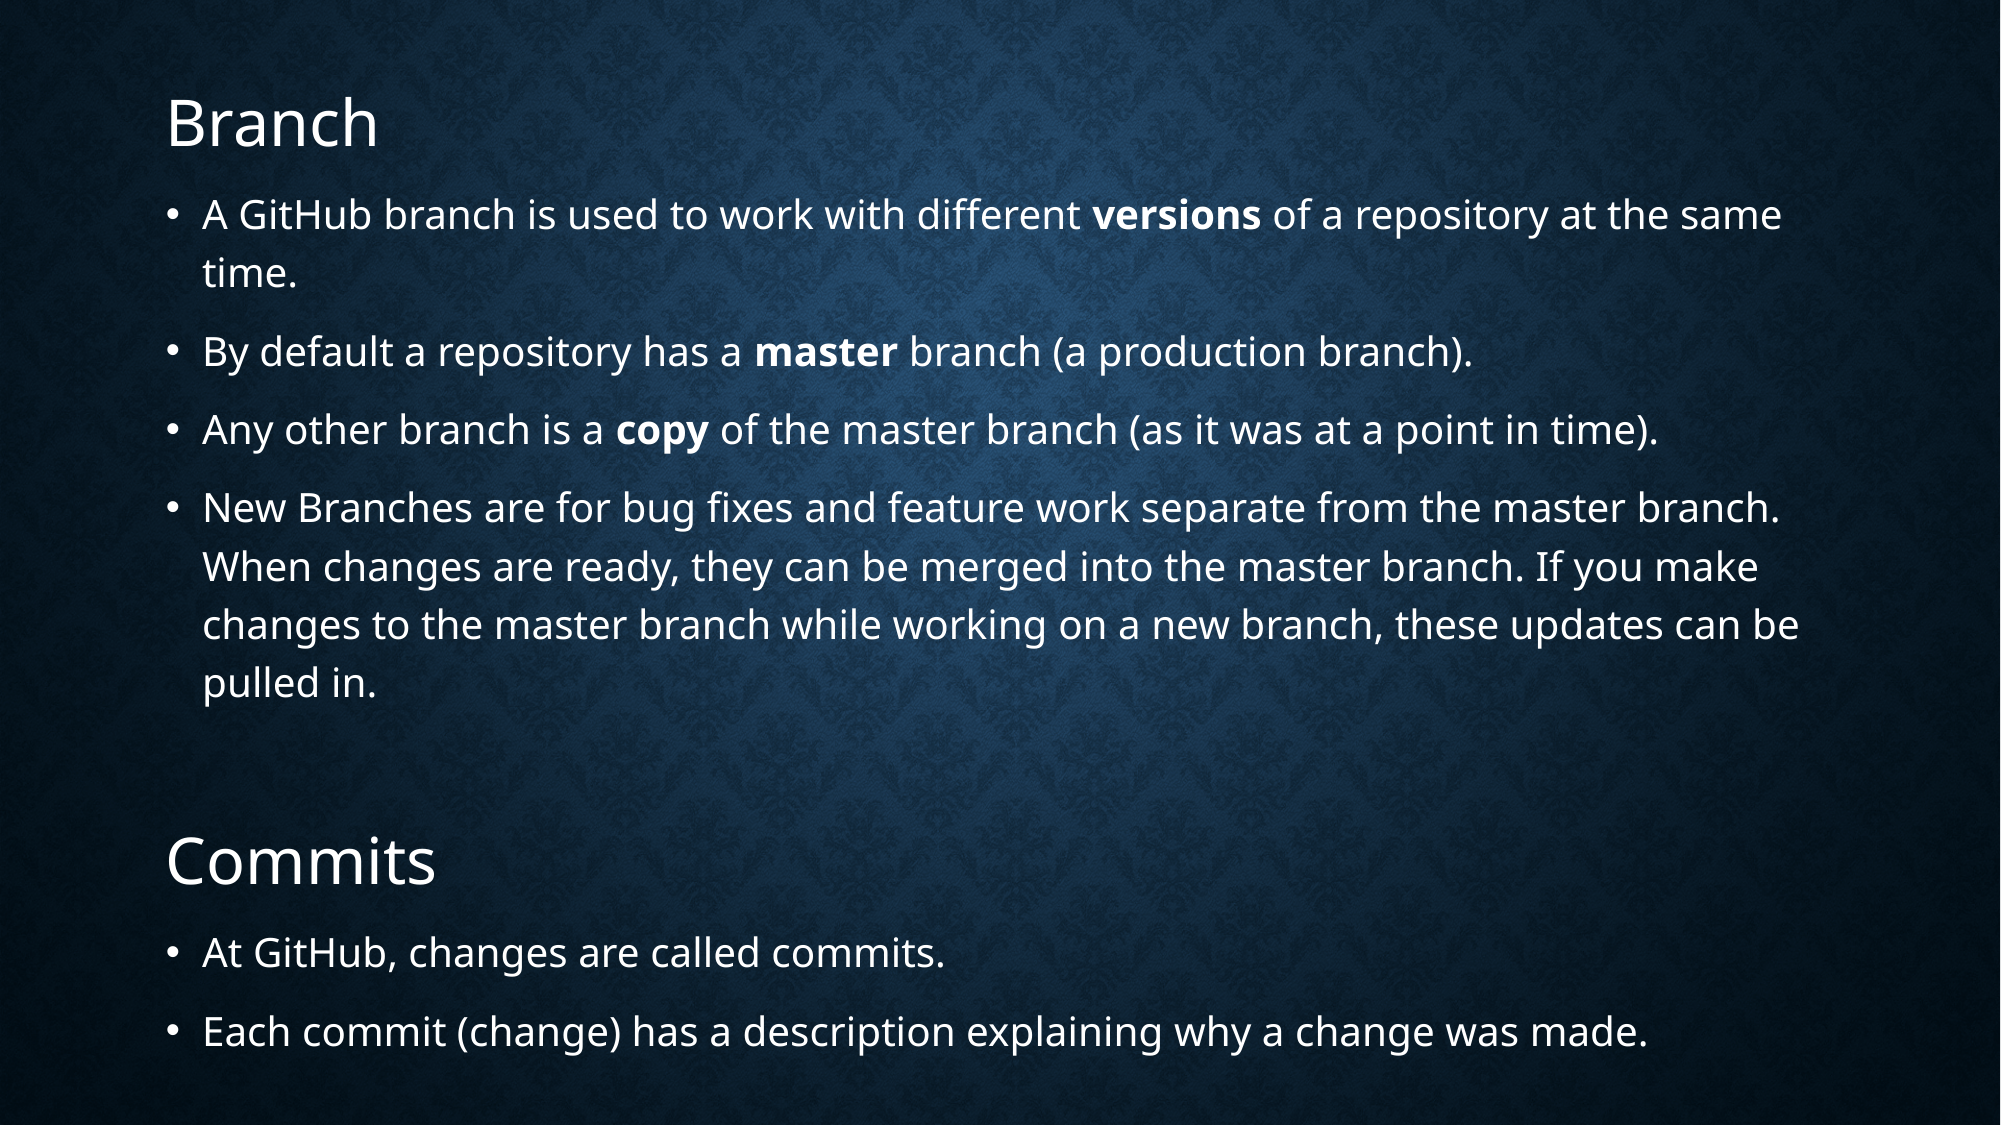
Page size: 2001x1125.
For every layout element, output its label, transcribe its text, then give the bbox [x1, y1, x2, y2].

list Branch A GitHub branch is used to work with different versions of a repository at the same time. By default a repository has a master branch (a production branch). Any other branch is a copy of the master branch (as it was at a point in time). New Branches are for bug fixes and feature work separate from the master branch. When changes are ready, they can be merged into the master branch. If you make changes to the master branch while working on a new branch, these updates can be pulled in. Commits At GitHub, changes are called commits. Each commit (change) has a description explaining why a change was made. [150, 58, 1850, 1067]
